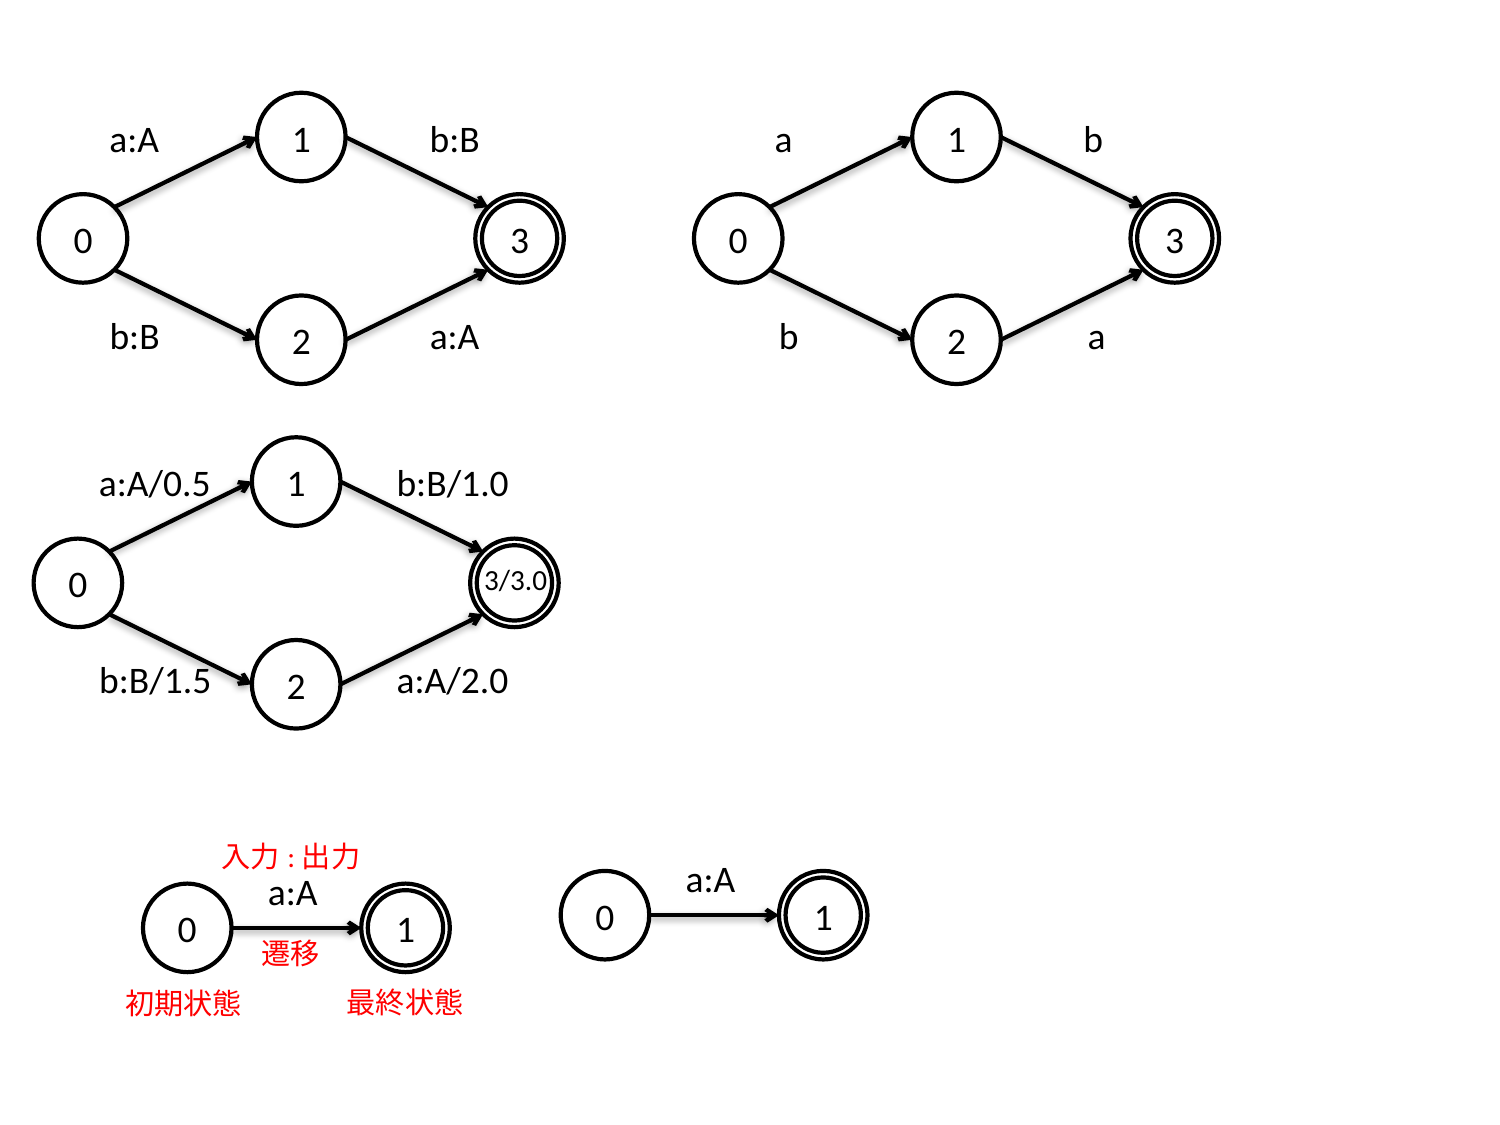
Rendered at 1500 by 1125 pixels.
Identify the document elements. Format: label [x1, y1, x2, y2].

text_box [33, 437, 559, 729]
text_box [38, 92, 565, 385]
text_box [526, 817, 868, 1017]
text_box [109, 830, 480, 1029]
text_box [693, 92, 1220, 385]
